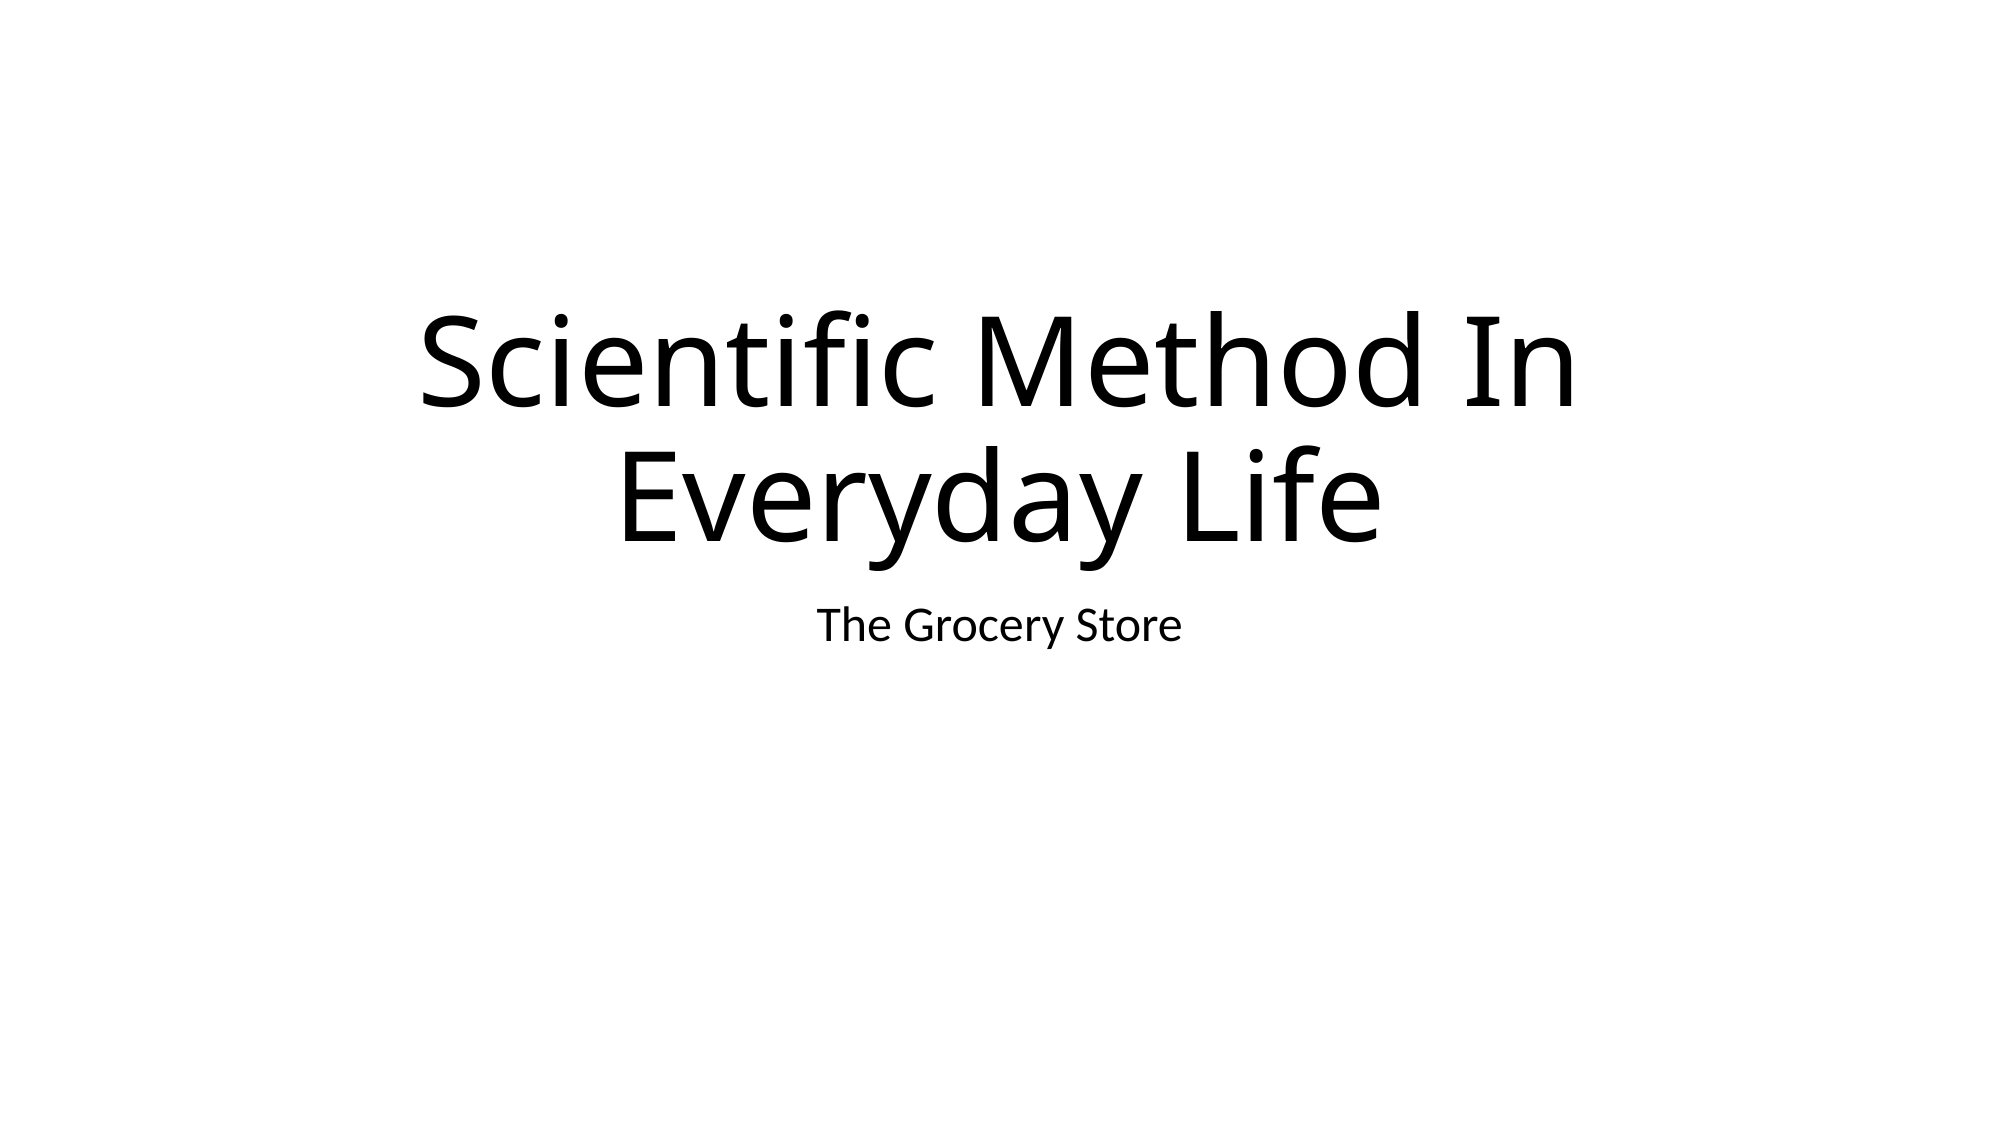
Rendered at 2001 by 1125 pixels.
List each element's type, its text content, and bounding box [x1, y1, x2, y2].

title Scientific Method In Everyday Life [249, 184, 1750, 576]
subtitle The Grocery Store [249, 590, 1750, 863]
